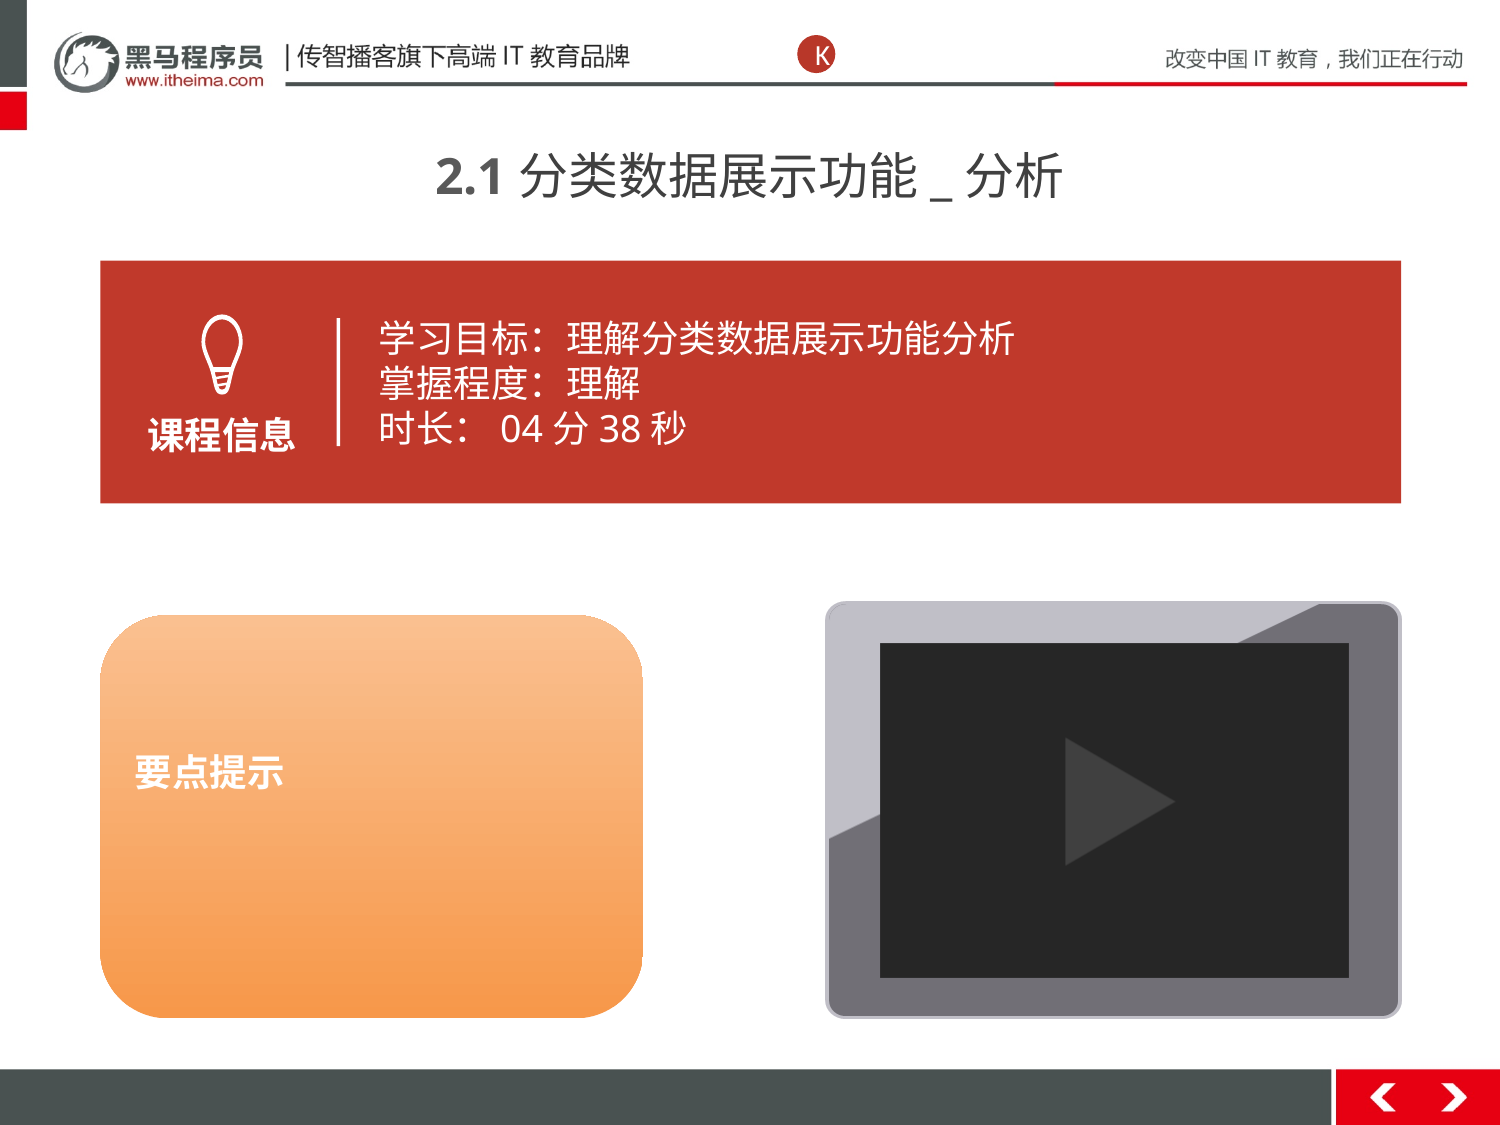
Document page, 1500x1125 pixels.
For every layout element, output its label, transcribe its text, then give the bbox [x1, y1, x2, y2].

text_box [335, 316, 342, 448]
picture [0, 0, 1500, 137]
text_box K [795, 32, 838, 76]
text_box [98, 258, 1403, 505]
text_box 2.1分类数据展示功能_分析 [0, 137, 1500, 209]
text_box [130, 314, 314, 466]
text_box 学习目标：理解分类数据展示功能分析 掌握程度：理解 时长：04分38秒 [364, 307, 1258, 458]
text_box 要点提示 [100, 615, 643, 1019]
picture [0, 209, 1500, 1125]
